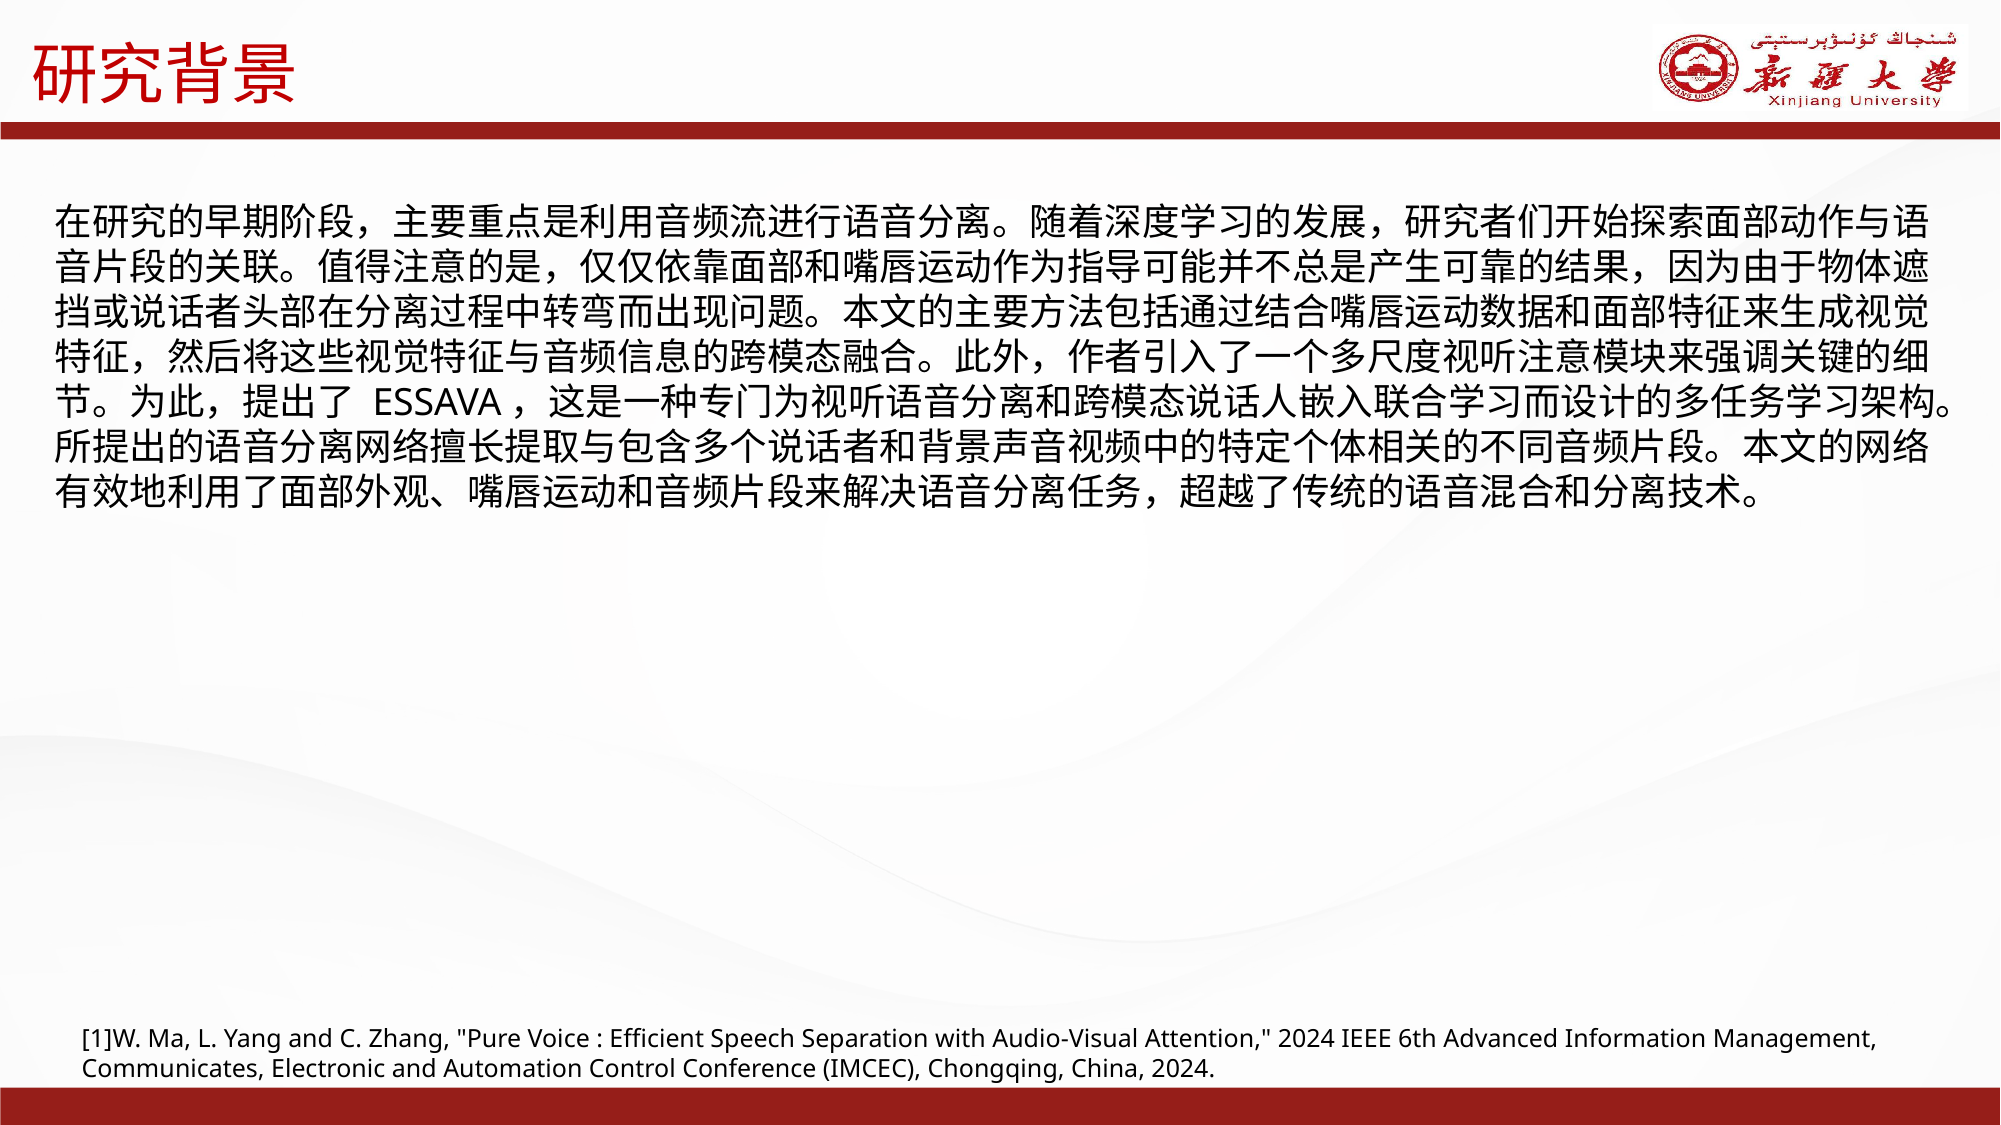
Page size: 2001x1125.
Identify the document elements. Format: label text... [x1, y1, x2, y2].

text_box 在研究的早期阶段，主要重点是利用音频流进行语音分离。随着深度学习的发展，研究者们开始探索面部动作与语音片段的关联。值得注意的是，仅仅依靠面部和嘴唇运动作为指导可能并不总是产生可靠的结果，因为由于物体遮挡或说话者头部在分离过程中转弯而出现问题。本文的主要方法包括通过结合嘴唇运动数据和面部特征来生成视觉特征，然后将这些视觉特征与音频信息的跨模态融合。此外，作者引入了一个多尺度视听注意模块来强调关键的细节。为此，提出了 ESSAVA，这是一种专门为视听语音分离和跨模态说话人嵌入联合学习而设计的多任务学习架构。所提出的语音分离网络擅长提取与包含多个说话者和背景声音视频中的特定个体相关的不同音频片段。本文的网络有效地利用了面部外观、嘴唇运动和音频片段来解决语音分离任务，超越了传统的语音混合和分离技术。 [40, 190, 1955, 521]
text_box [1]W. Ma, L. Yang and C. Zhang, "Pure Voice : Efficient Speech Separation with Audio-Visual Attention," 2024 IEEE 6th Advanced Information Management, Communicates, Electronic and Automation Control Conference (IMCEC), Chongqing, China, 2024. [66, 1014, 1934, 1095]
text_box 研究背景 [31, 24, 1423, 113]
text_box [0, 121, 2000, 140]
picture [0, 140, 2000, 1086]
picture [0, 0, 2000, 121]
text_box [0, 1086, 2000, 1125]
